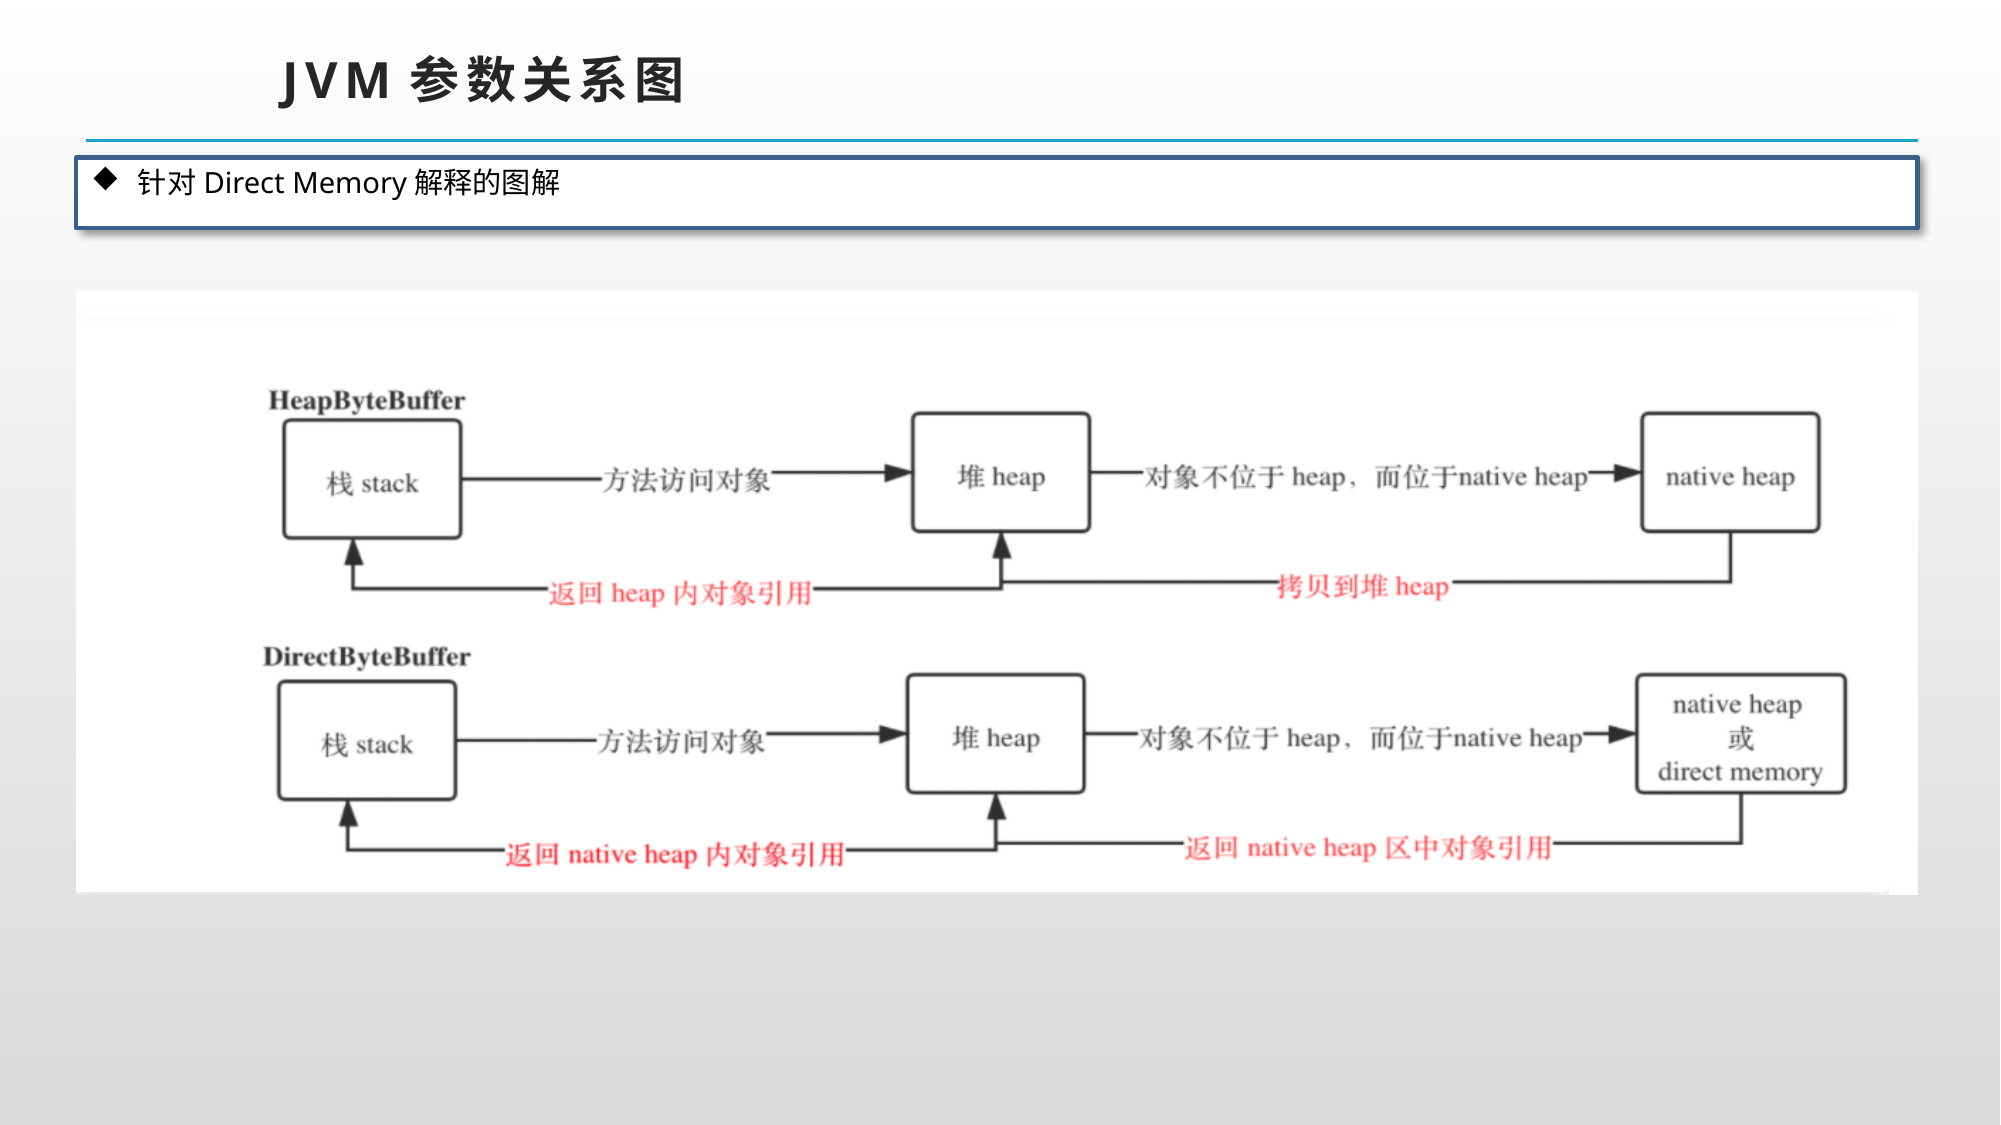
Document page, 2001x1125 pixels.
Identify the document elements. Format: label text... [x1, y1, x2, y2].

text_box 针对Direct Memory解释的图解 [76, 157, 1918, 229]
picture [76, 291, 1918, 895]
title JVM参数关系图 [0, 42, 1822, 115]
